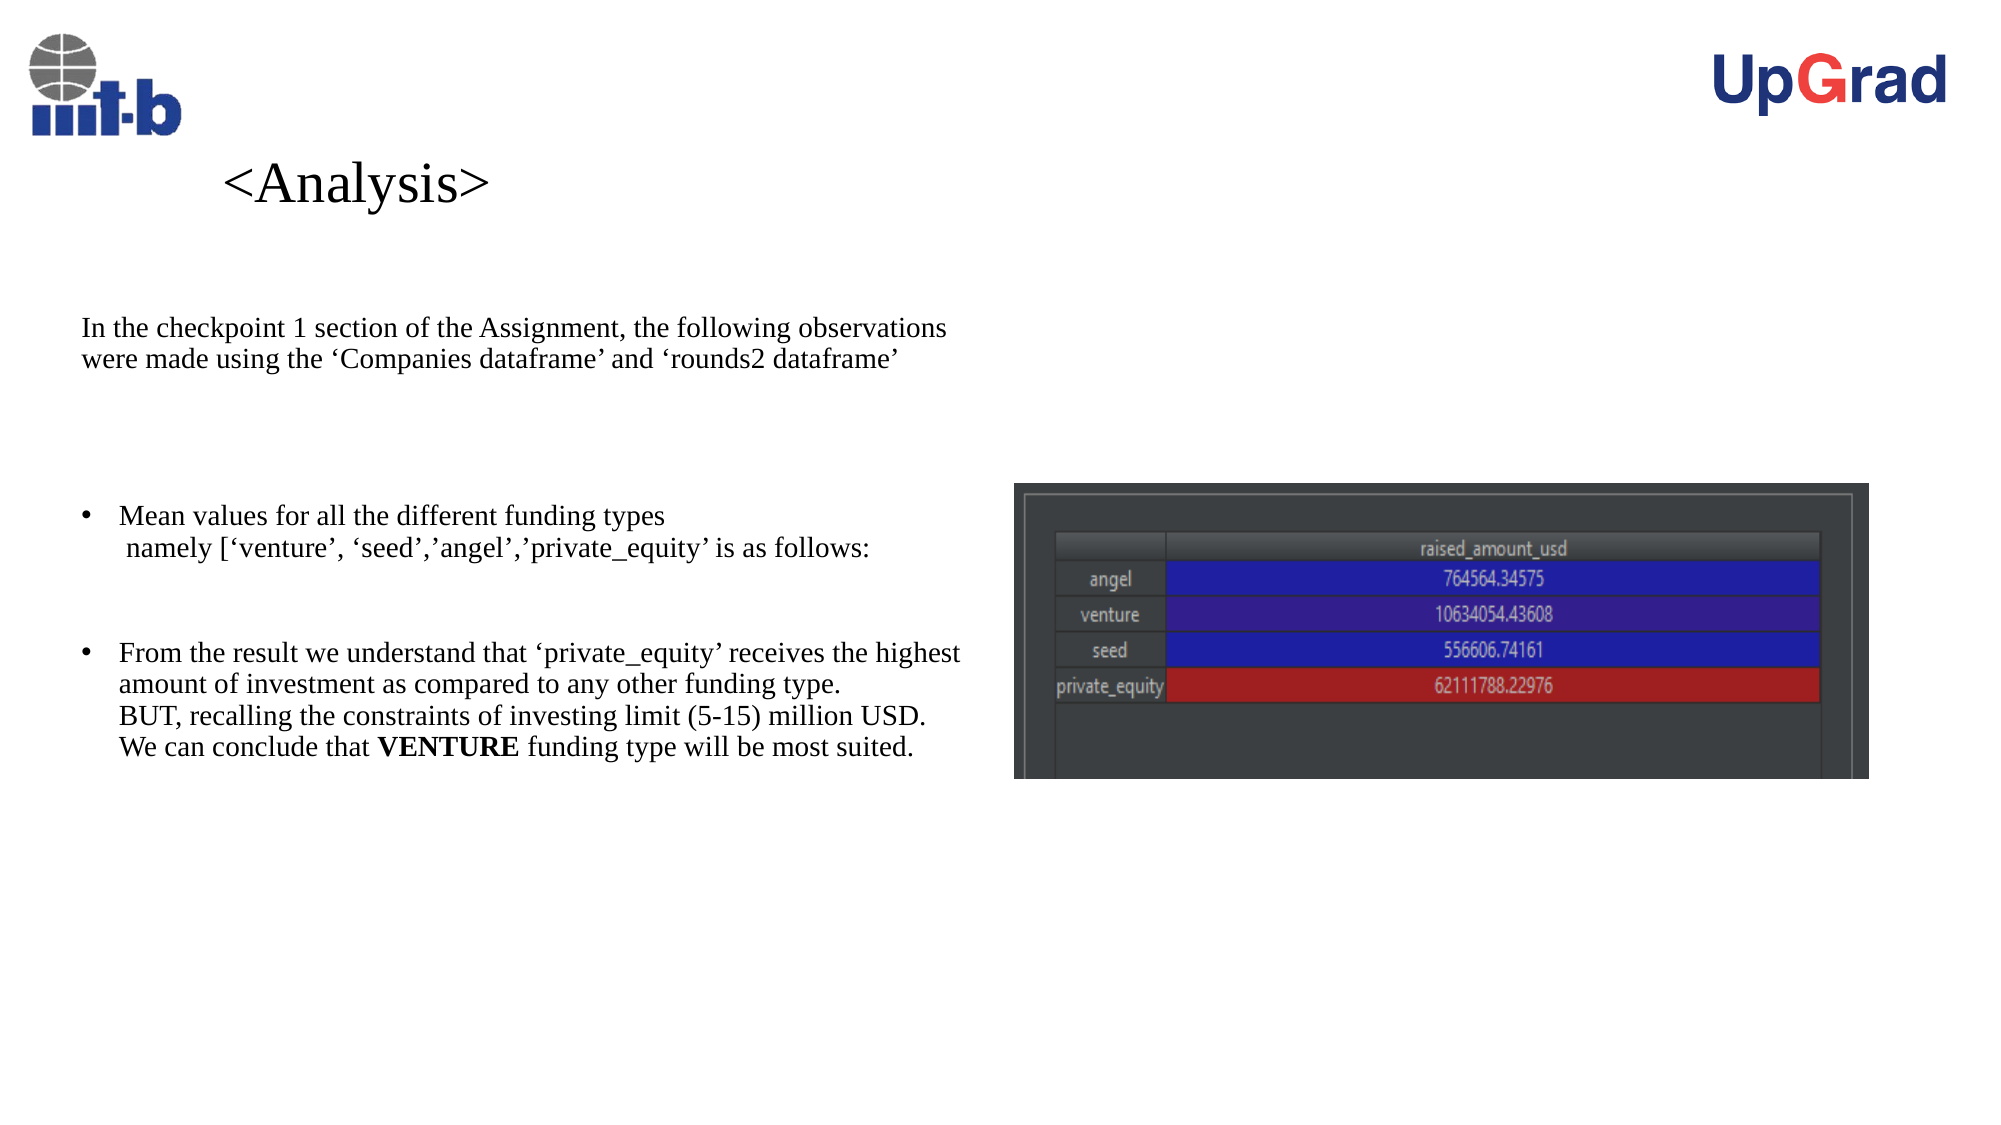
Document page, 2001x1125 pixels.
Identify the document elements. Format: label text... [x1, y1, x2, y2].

title <Analysis> [186, 104, 1715, 246]
picture [0, 29, 208, 163]
list In the checkpoint 1 section of the Assignment, the following observations were made using the ‘Companies dataframe’ and ‘rounds2 dataframe’ Mean values for all the different funding types namely [‘venture’, ‘seed’,’angel’,’private_equity’ is as follows: From the result we understand that ‘private_equity’ receives the highest amount of investment as compared to any other funding type. BUT, recalling the constraints of investing limit (5-15) million USD. We can conclude that VENTURE funding type will be most suited. [66, 304, 986, 1017]
picture [1714, 53, 1952, 116]
picture [1014, 483, 1869, 779]
